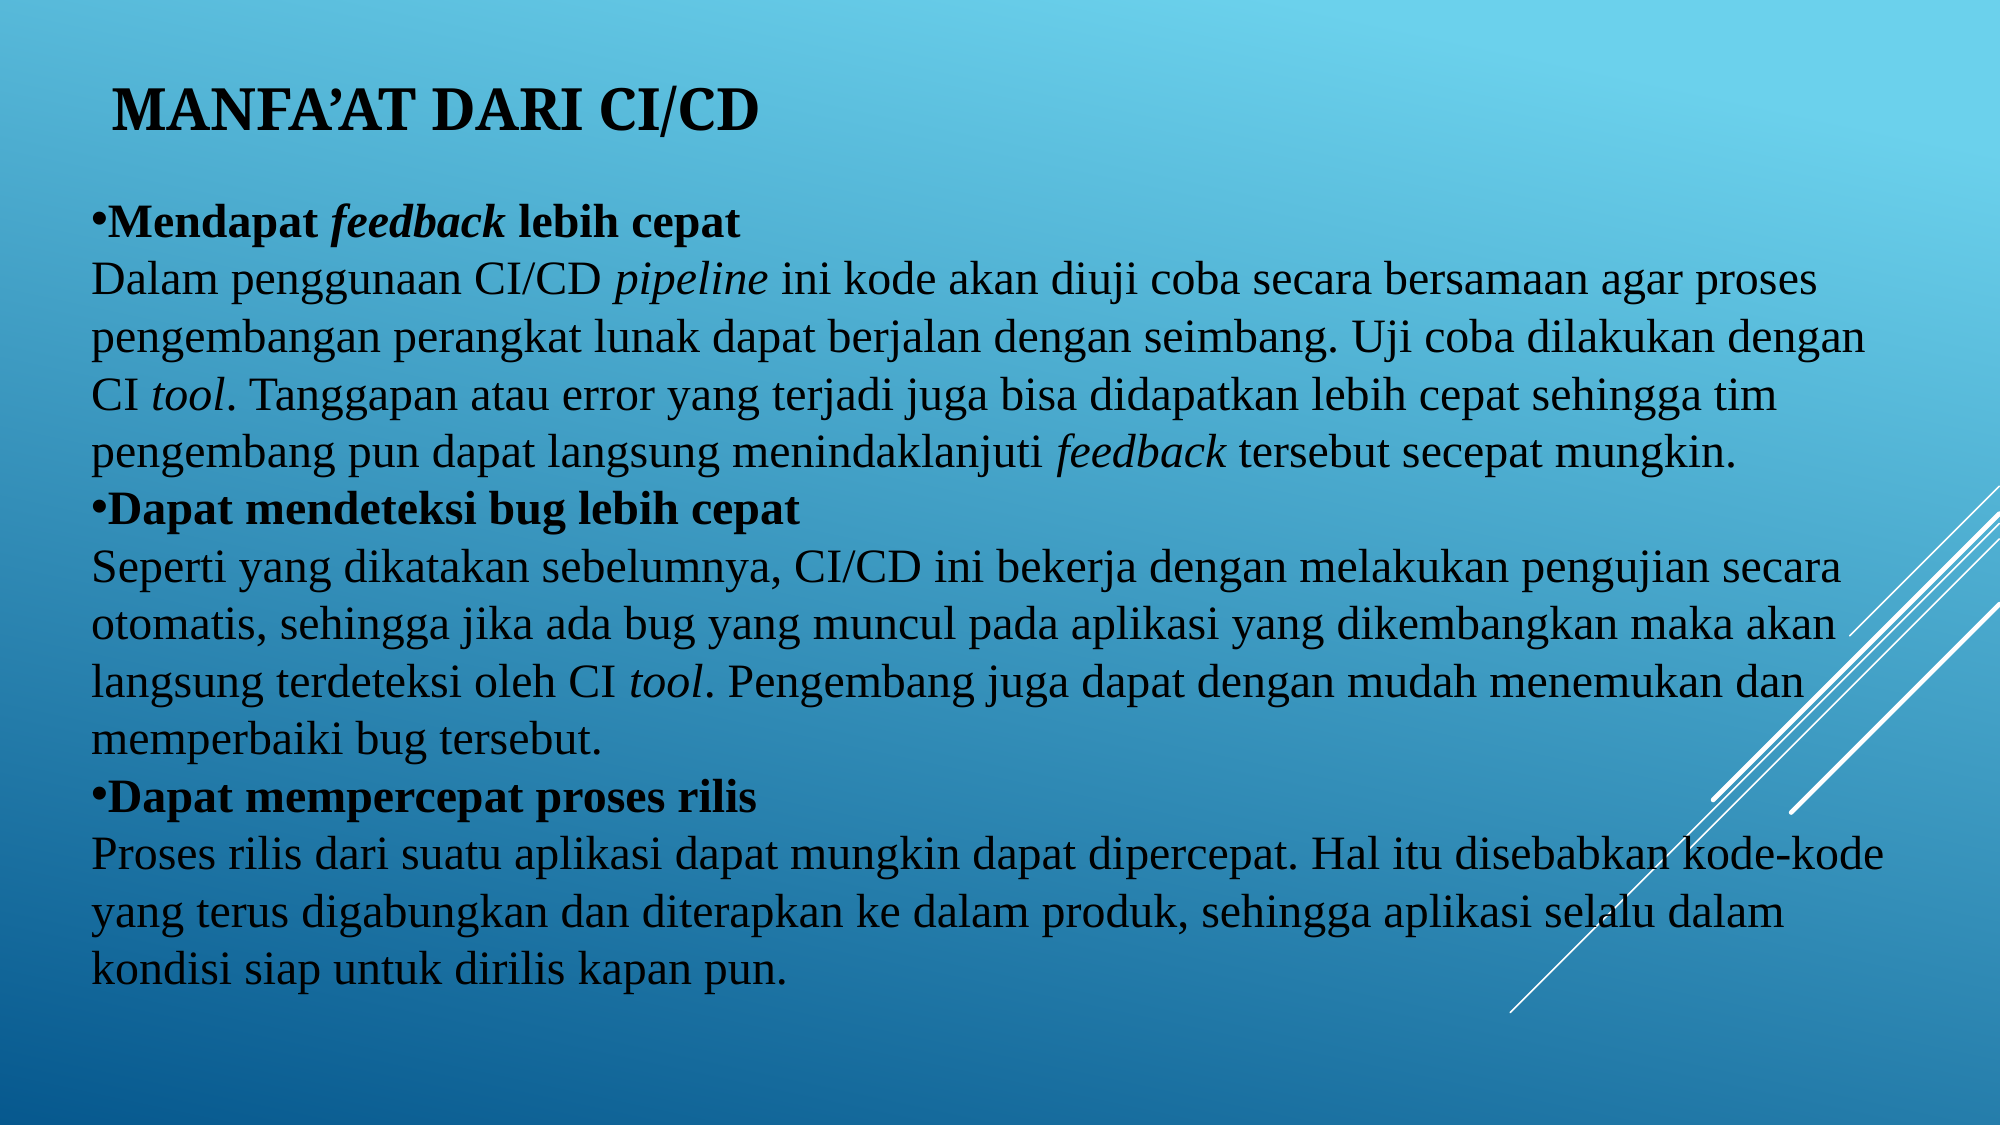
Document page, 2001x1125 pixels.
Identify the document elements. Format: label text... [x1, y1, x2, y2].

title Manfa’at dari CI/CD [96, 32, 1497, 182]
text_box Mendapat feedback lebih cepat Dalam penggunaan CI/CD pipeline ini kode akan diuji coba secara bersamaan agar proses pengembangan perangkat lunak dapat berjalan dengan seimbang. Uji coba dilakukan dengan CI tool. Tanggapan atau error yang terjadi juga bisa didapatkan lebih cepat sehingga tim pengembang pun dapat langsung menindaklanjuti feedback tersebut secepat mungkin. Dapat mendeteksi bug lebih cepat Seperti yang dikatakan sebelumnya, CI/CD ini bekerja dengan melakukan pengujian secara otomatis, sehingga jika ada bug yang muncul pada aplikasi yang dikembangkan maka akan langsung terdeteksi oleh CI tool. Pengembang juga dapat dengan mudah menemukan dan memperbaiki bug tersebut. Dapat mempercepat proses rilis Proses rilis dari suatu aplikasi dapat mungkin dapat dipercepat. Hal itu disebabkan kode-kode yang terus digabungkan dan diterapkan ke dalam produk, sehingga aplikasi selalu dalam kondisi siap untuk dirilis kapan pun. [76, 182, 1924, 1059]
